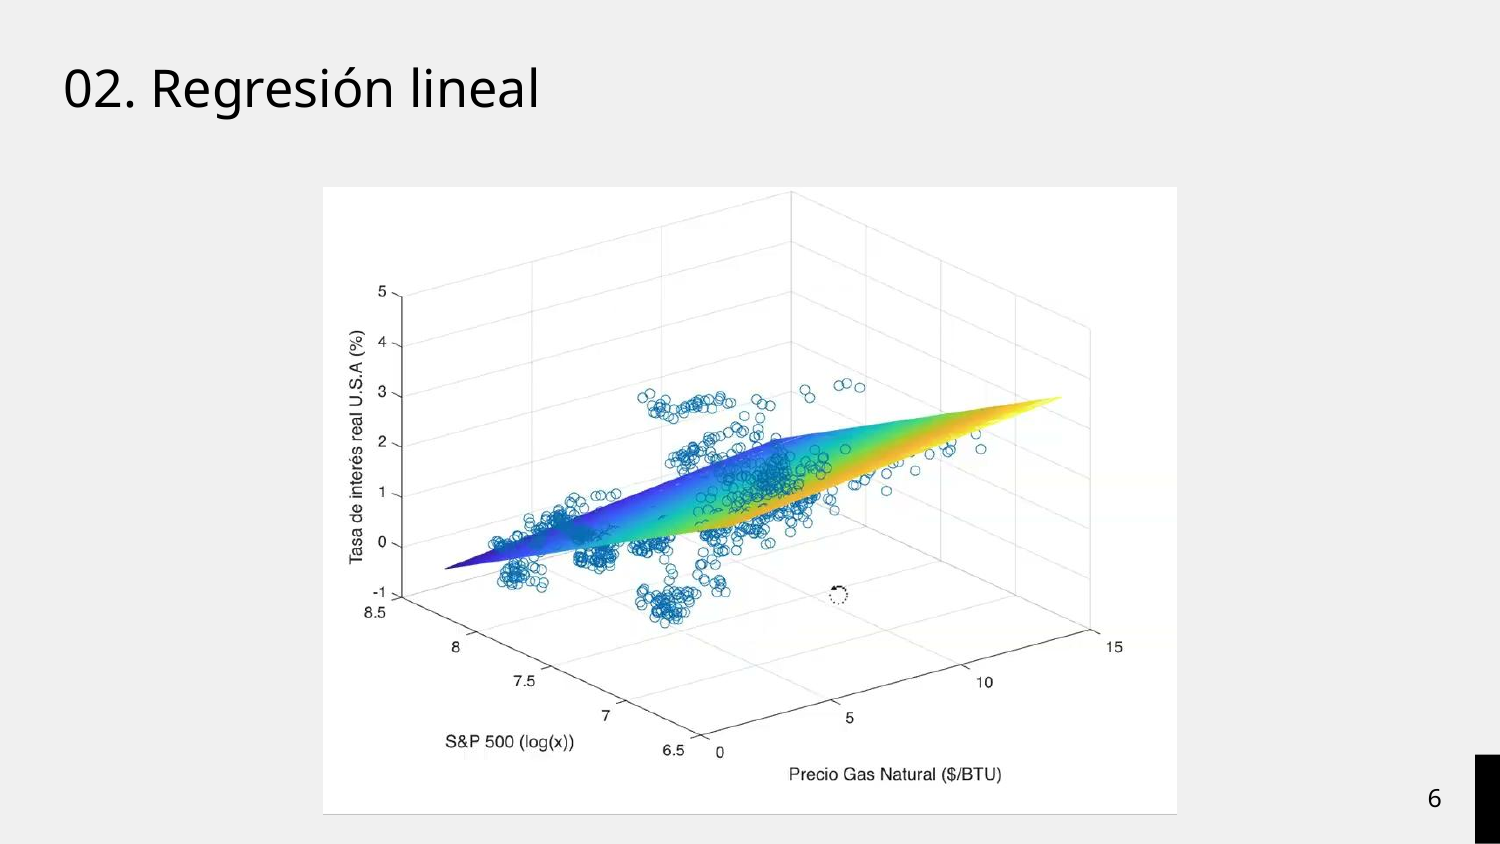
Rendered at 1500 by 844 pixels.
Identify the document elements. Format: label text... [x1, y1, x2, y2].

slide_number ‹#› [1389, 766, 1480, 832]
title 02. Regresión lineal [48, 40, 704, 119]
picture [323, 187, 1177, 815]
